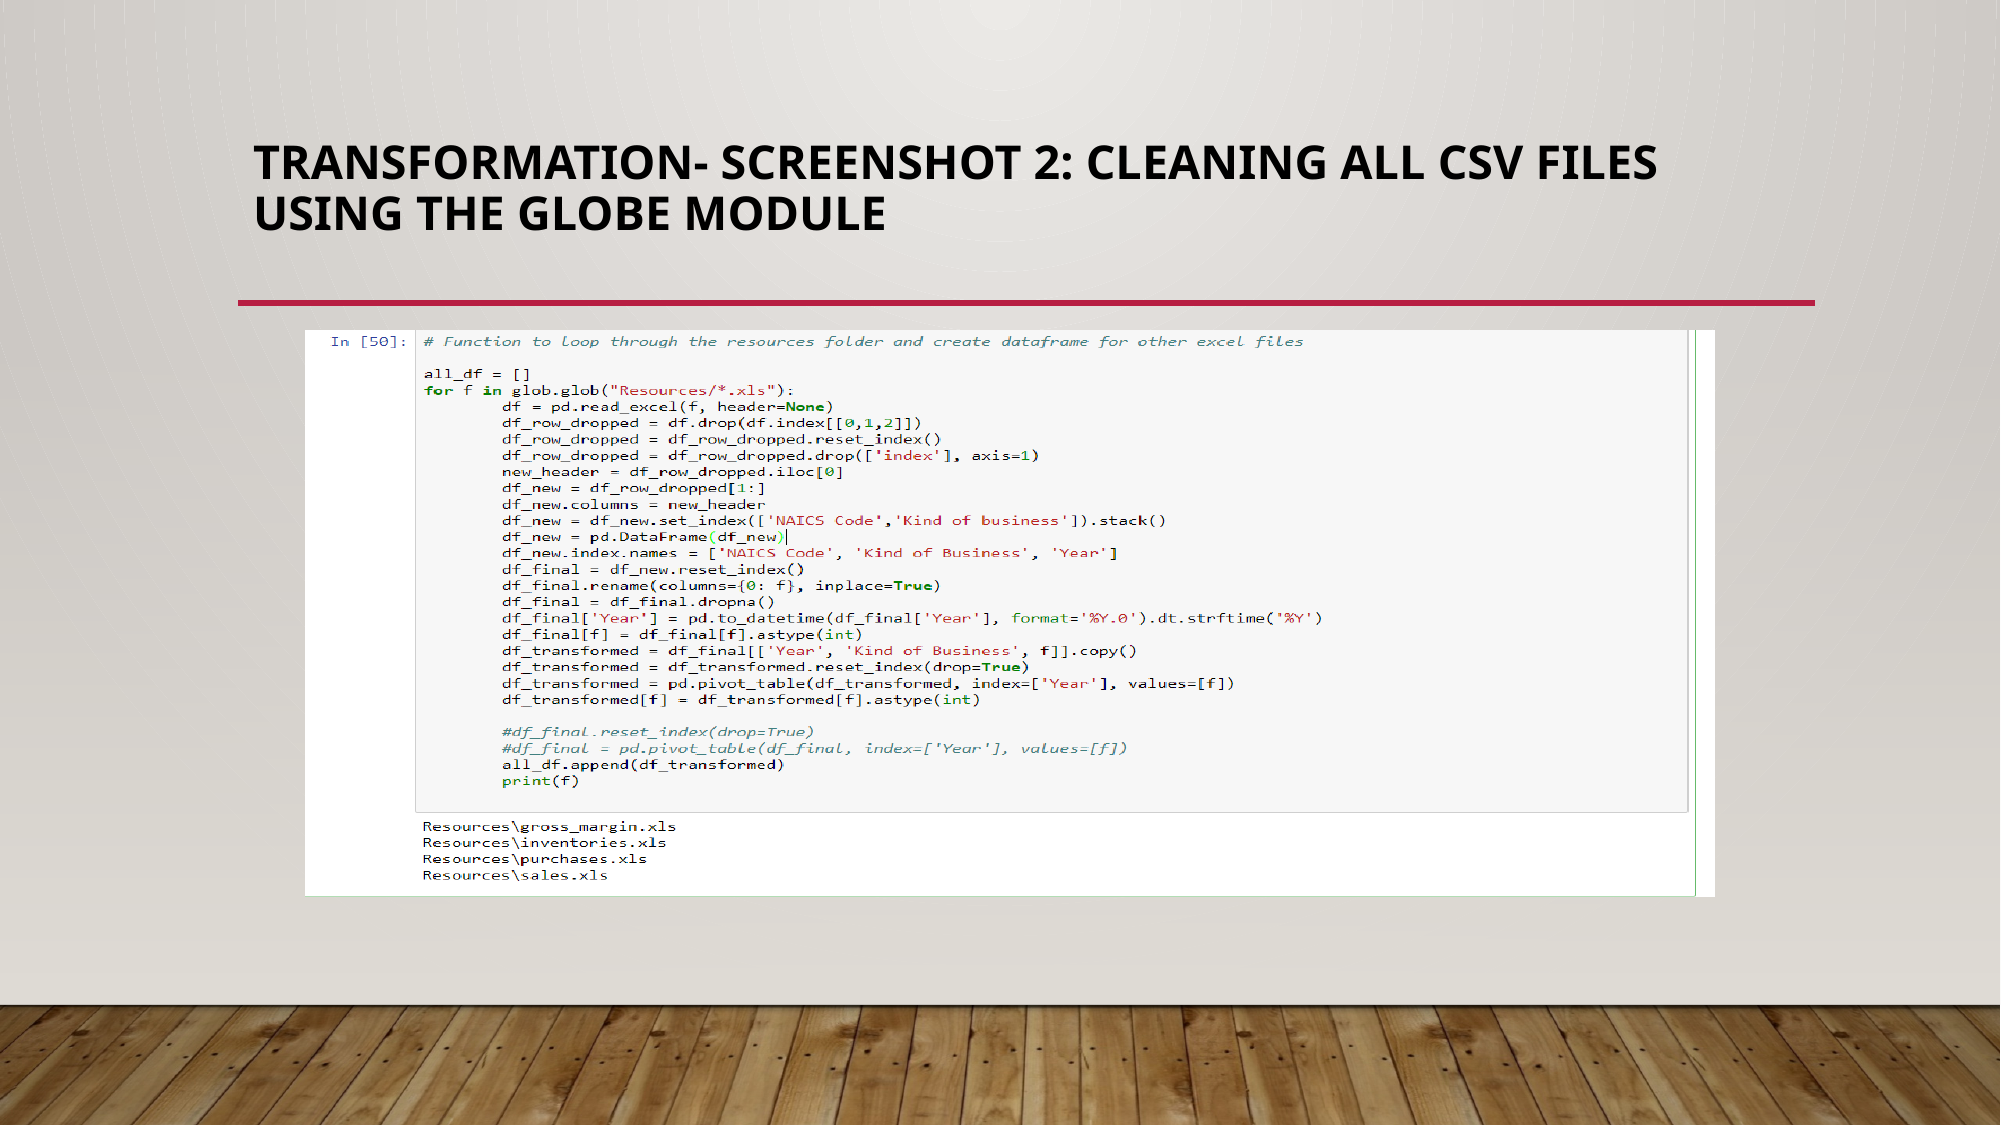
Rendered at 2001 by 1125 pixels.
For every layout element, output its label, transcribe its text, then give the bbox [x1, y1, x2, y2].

title Transformation- Screenshot 2: Cleaning all CSV files using the globe module [238, 131, 1814, 305]
picture [0, 1005, 2000, 1125]
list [305, 330, 1715, 897]
